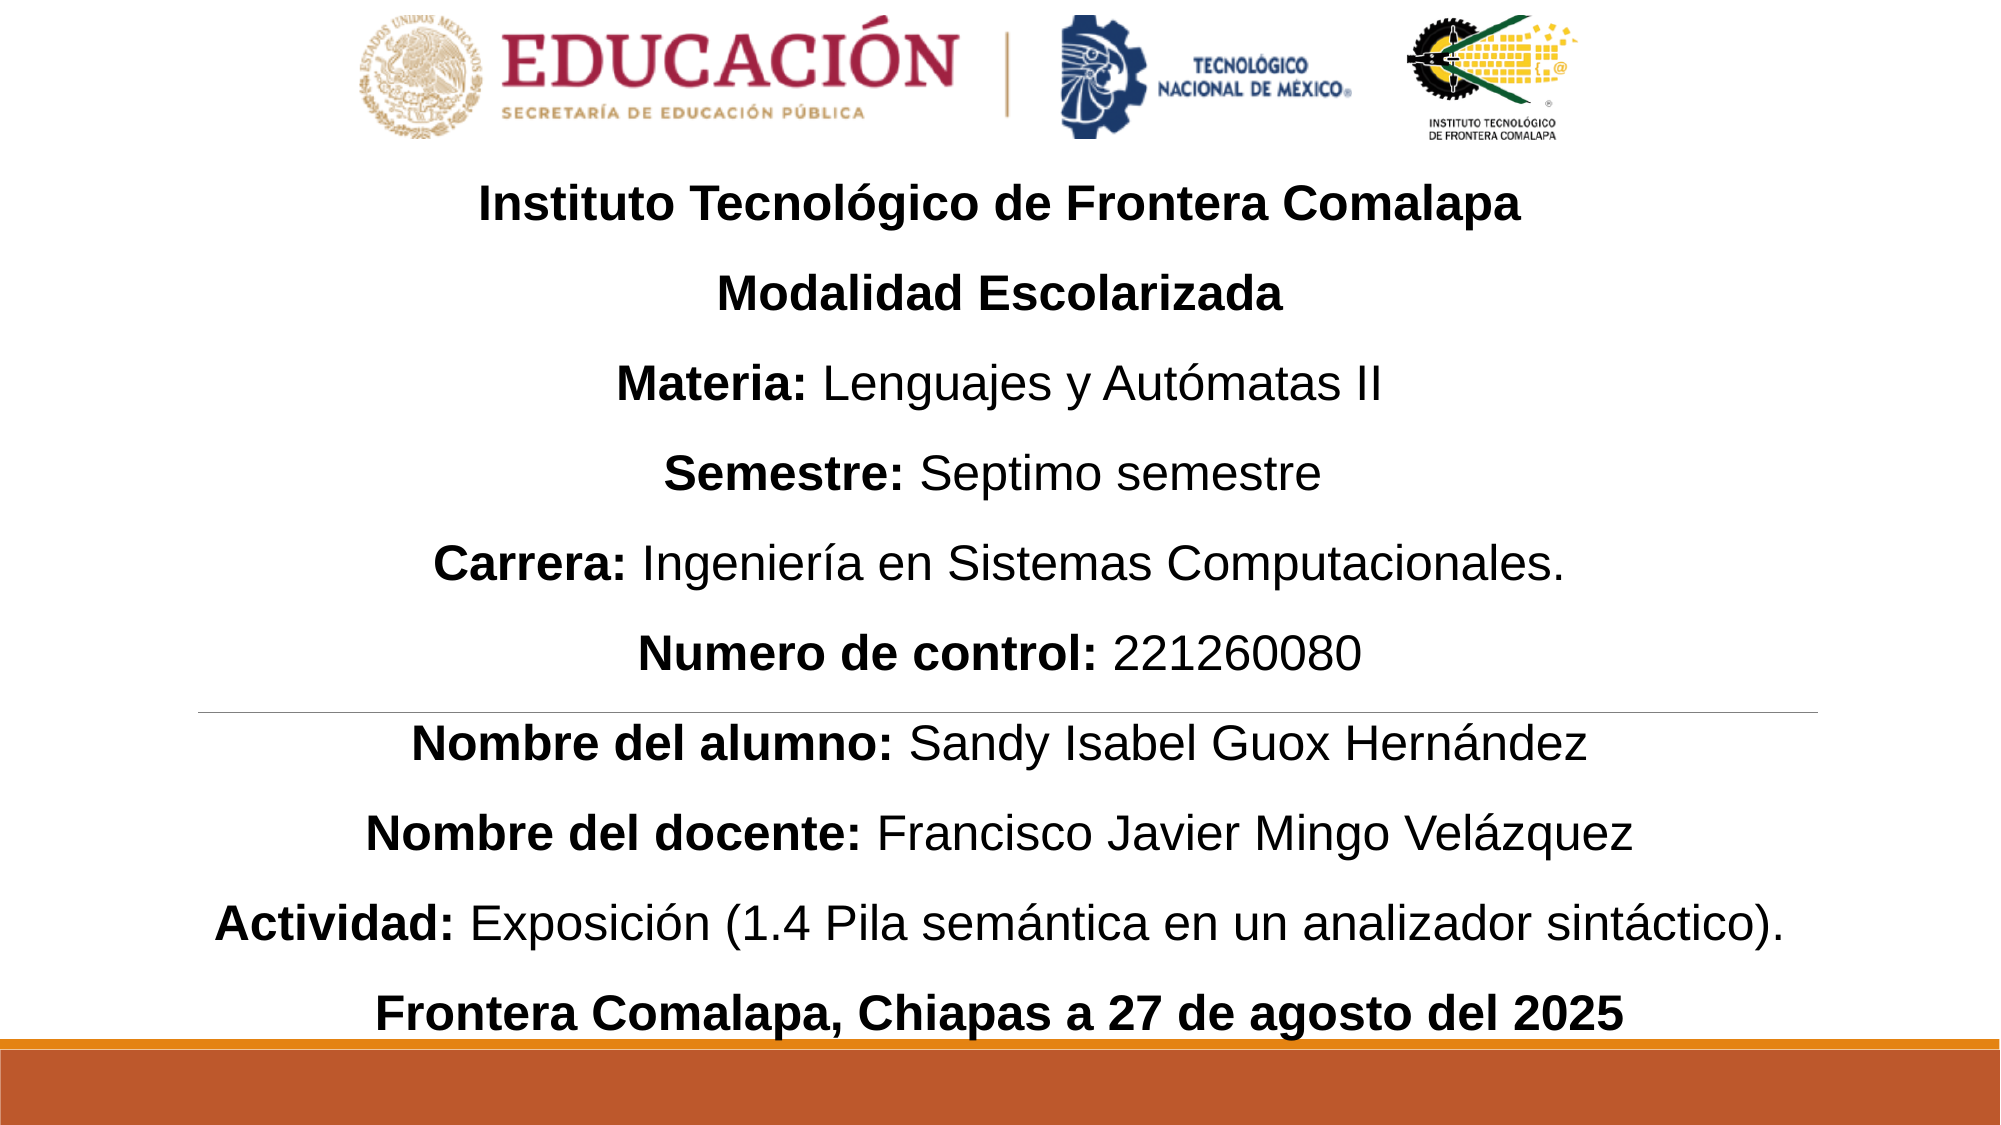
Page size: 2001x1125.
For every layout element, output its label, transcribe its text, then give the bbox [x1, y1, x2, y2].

picture [328, 0, 1615, 151]
text_box Instituto Tecnológico de Frontera Comalapa Modalidad Escolarizada Materia: Lenguajes y Autómatas II Semestre: Septimo semestre Carrera: Ingeniería en Sistemas Computacionales. Numero de control: 221260080 Nombre del alumno: Sandy Isabel Guox Hernández Nombre del docente: Francisco Javier Mingo Velázquez Actividad: Exposición (1.4 Pila semántica en un analizador sintáctico). Frontera Comalapa, Chiapas a 27 de agosto del 2025 [124, 133, 1876, 1049]
